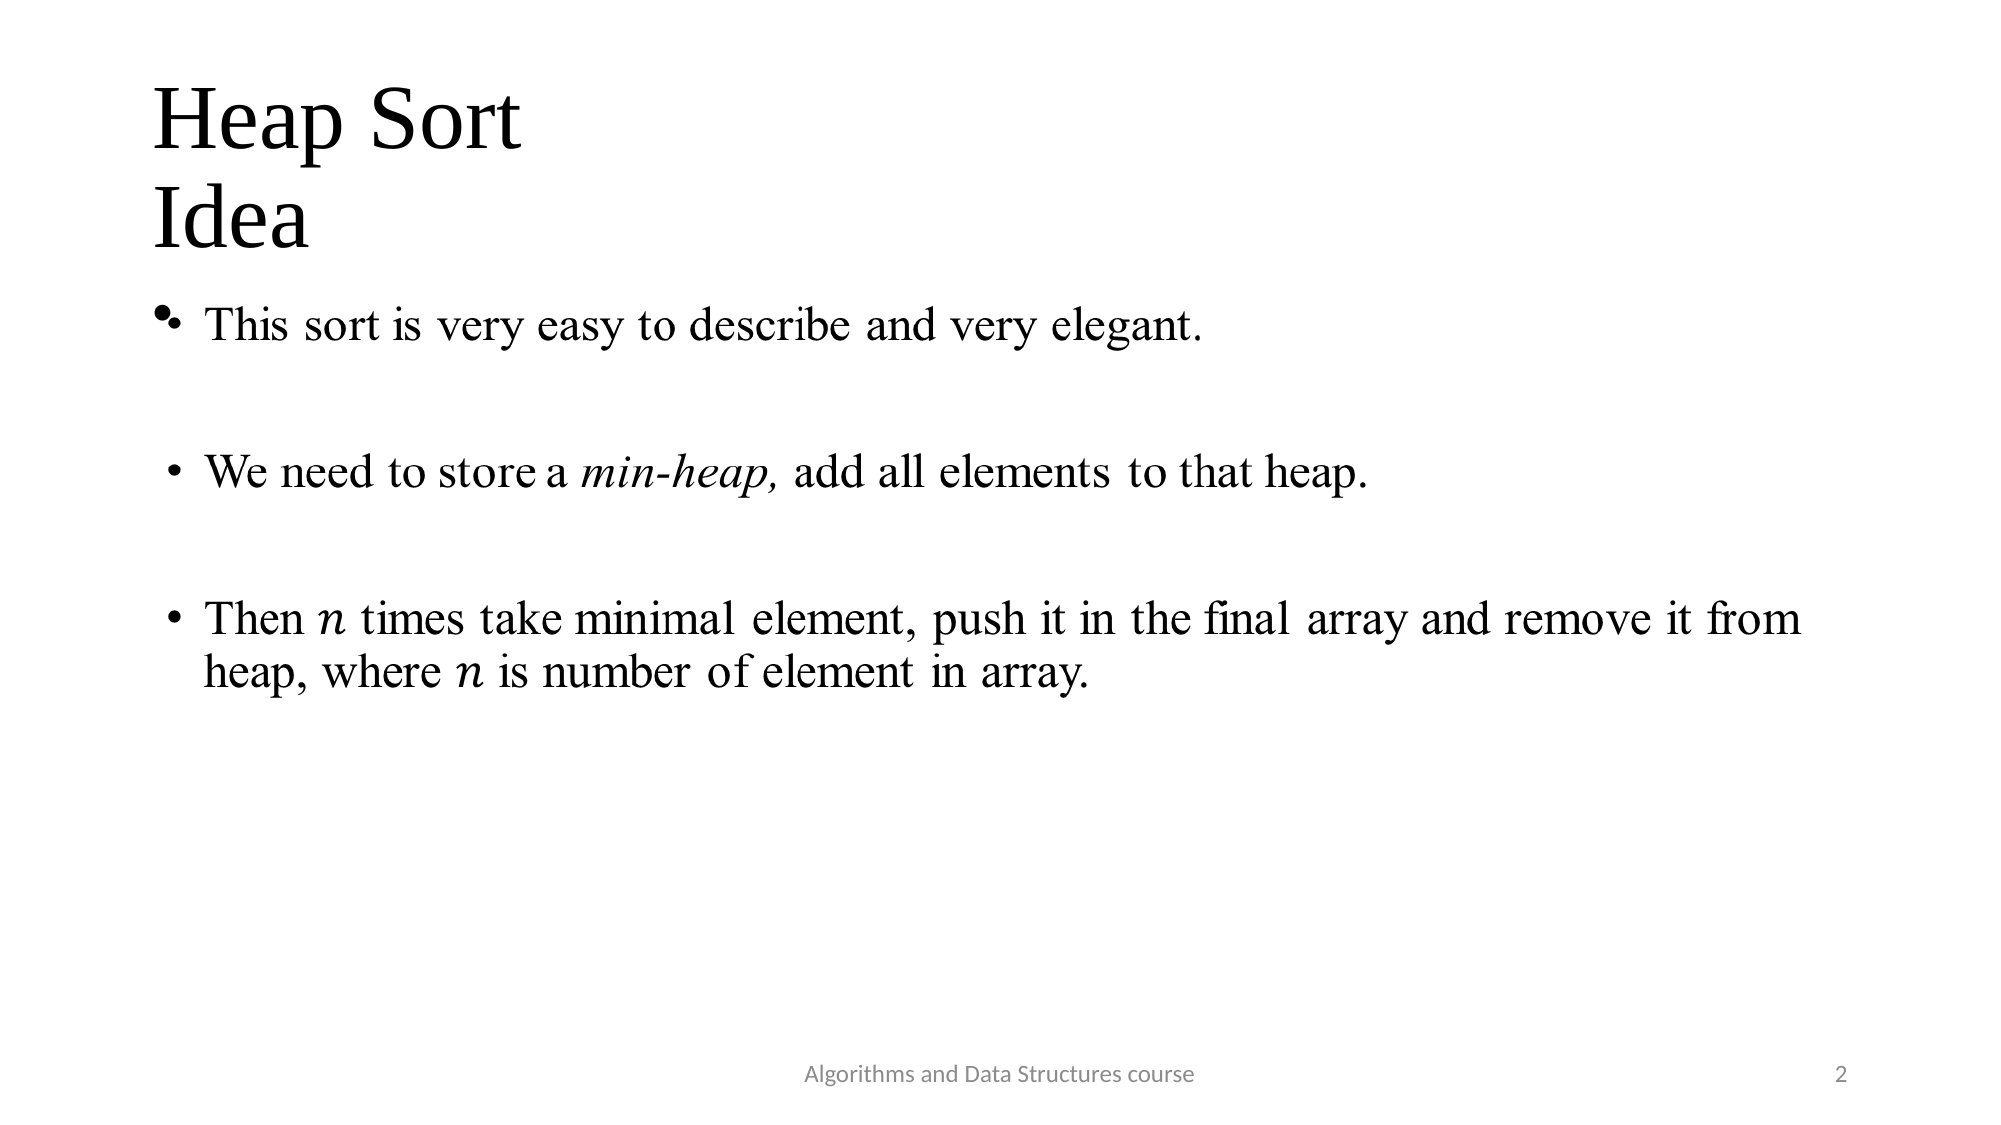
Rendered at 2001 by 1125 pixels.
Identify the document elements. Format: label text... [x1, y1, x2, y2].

text_box Heap Sort Idea [137, 59, 1863, 278]
list [137, 278, 1863, 940]
slide_number 2 [1412, 1042, 1863, 1103]
footer Algorithms and Data Structures course [662, 1042, 1338, 1103]
